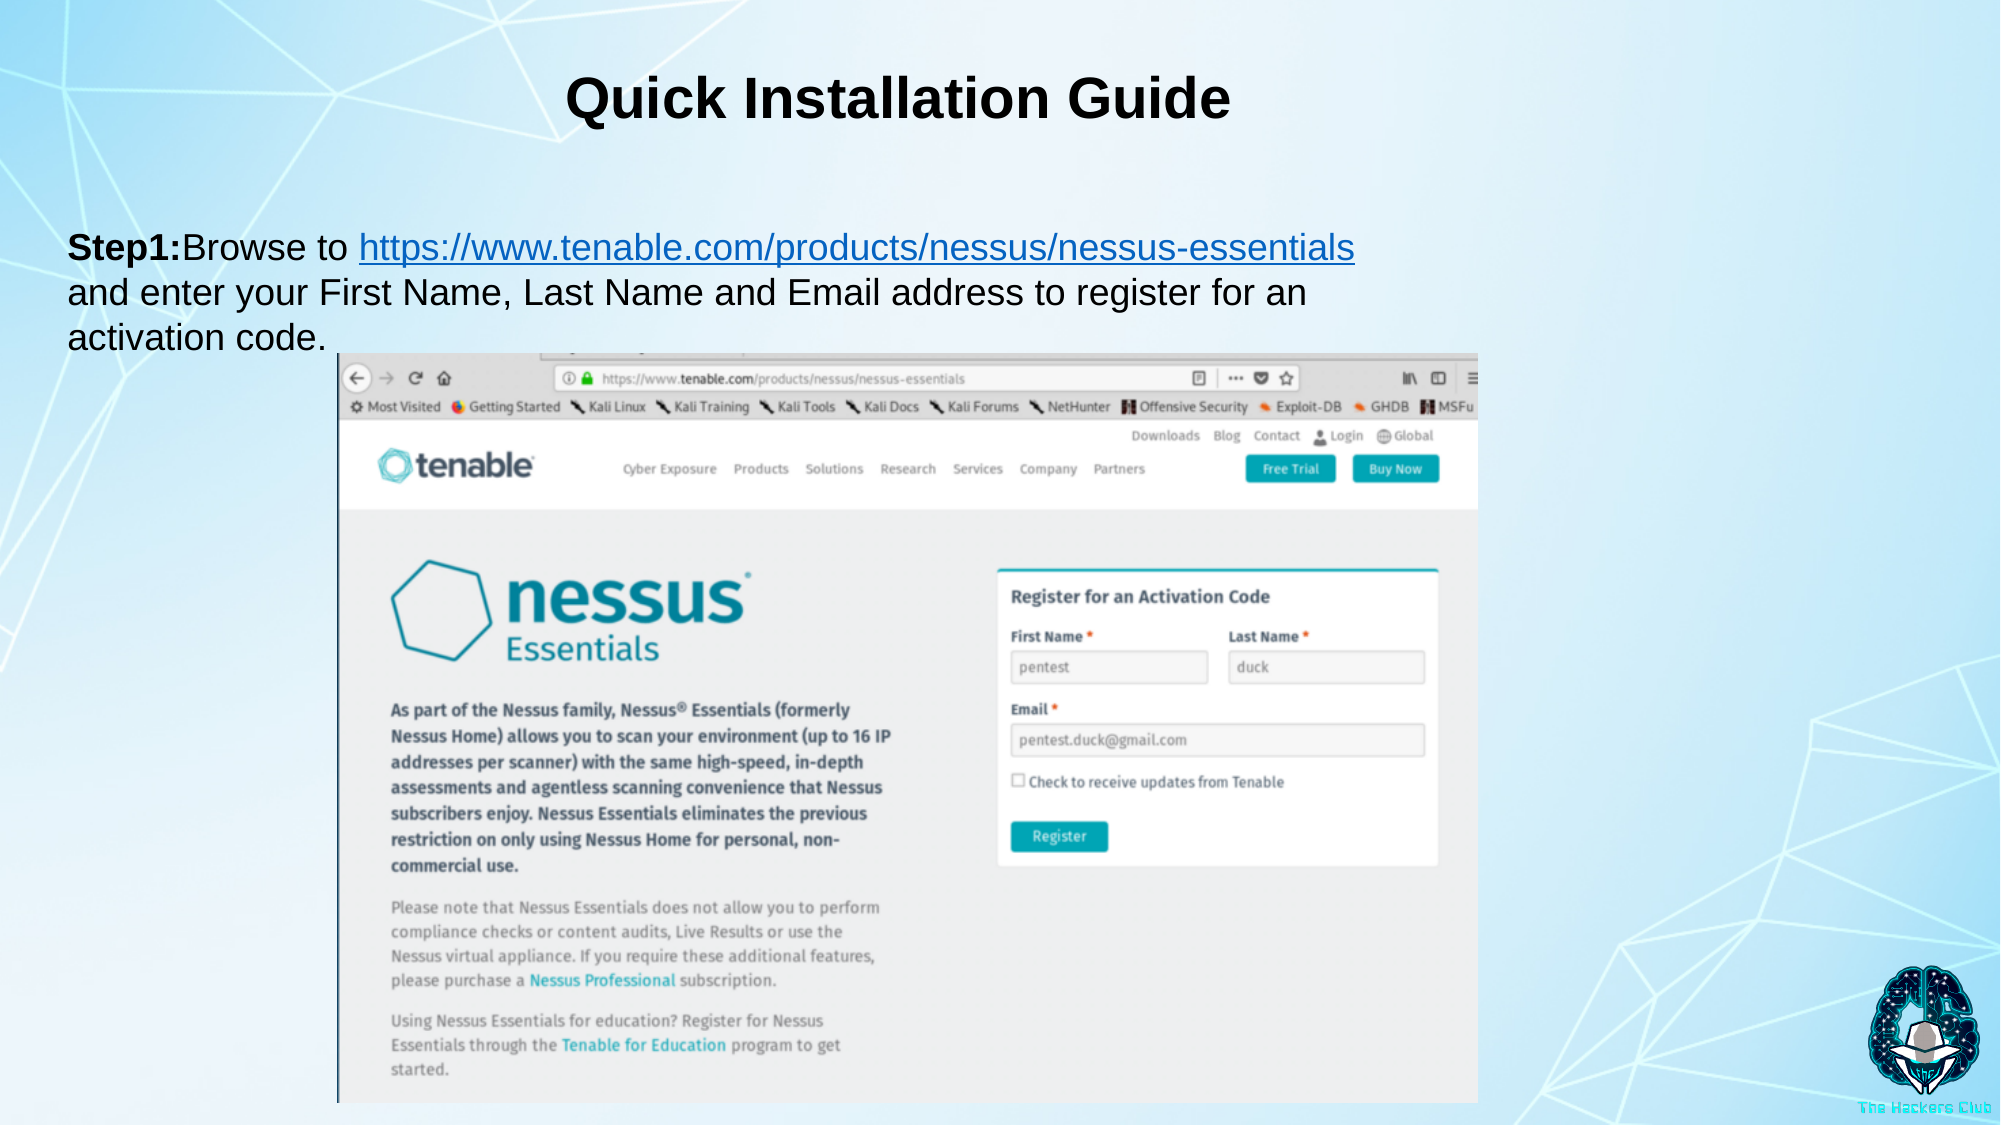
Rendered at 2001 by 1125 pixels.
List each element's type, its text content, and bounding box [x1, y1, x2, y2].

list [1848, 961, 2000, 1125]
text_box Step1:Browse to https://www.tenable.com/products/nessus/nessus-essentials and enter your First Name, Last Name and Email address to register for an activation code. [52, 215, 1415, 366]
picture [0, 0, 2001, 1125]
text_box Quick Installation Guide [550, 52, 1264, 138]
